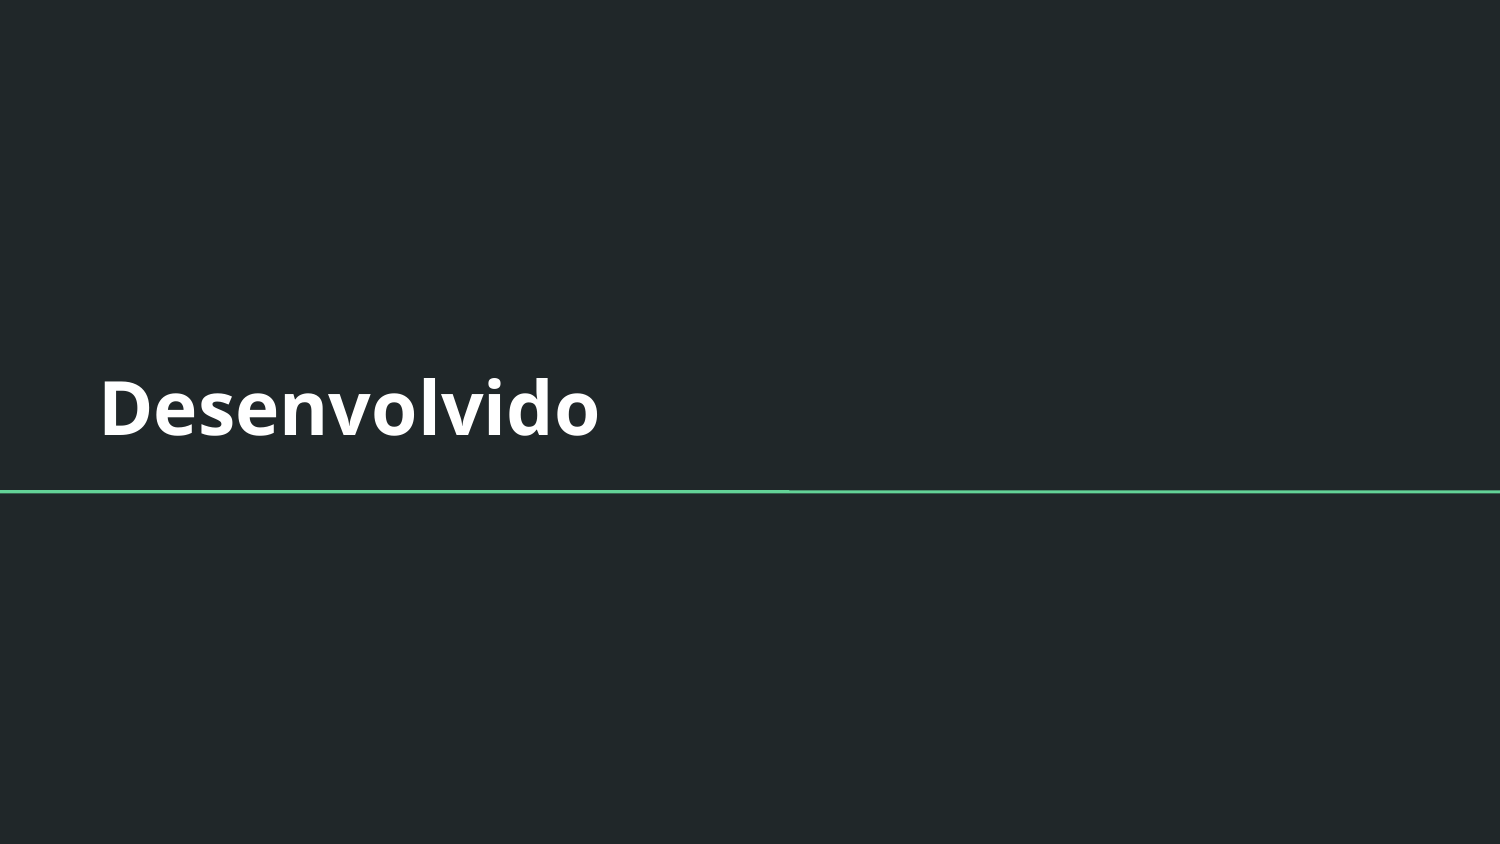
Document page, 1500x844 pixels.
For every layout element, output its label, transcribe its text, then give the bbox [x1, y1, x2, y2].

text_box Desenvolvido [83, 337, 1417, 466]
